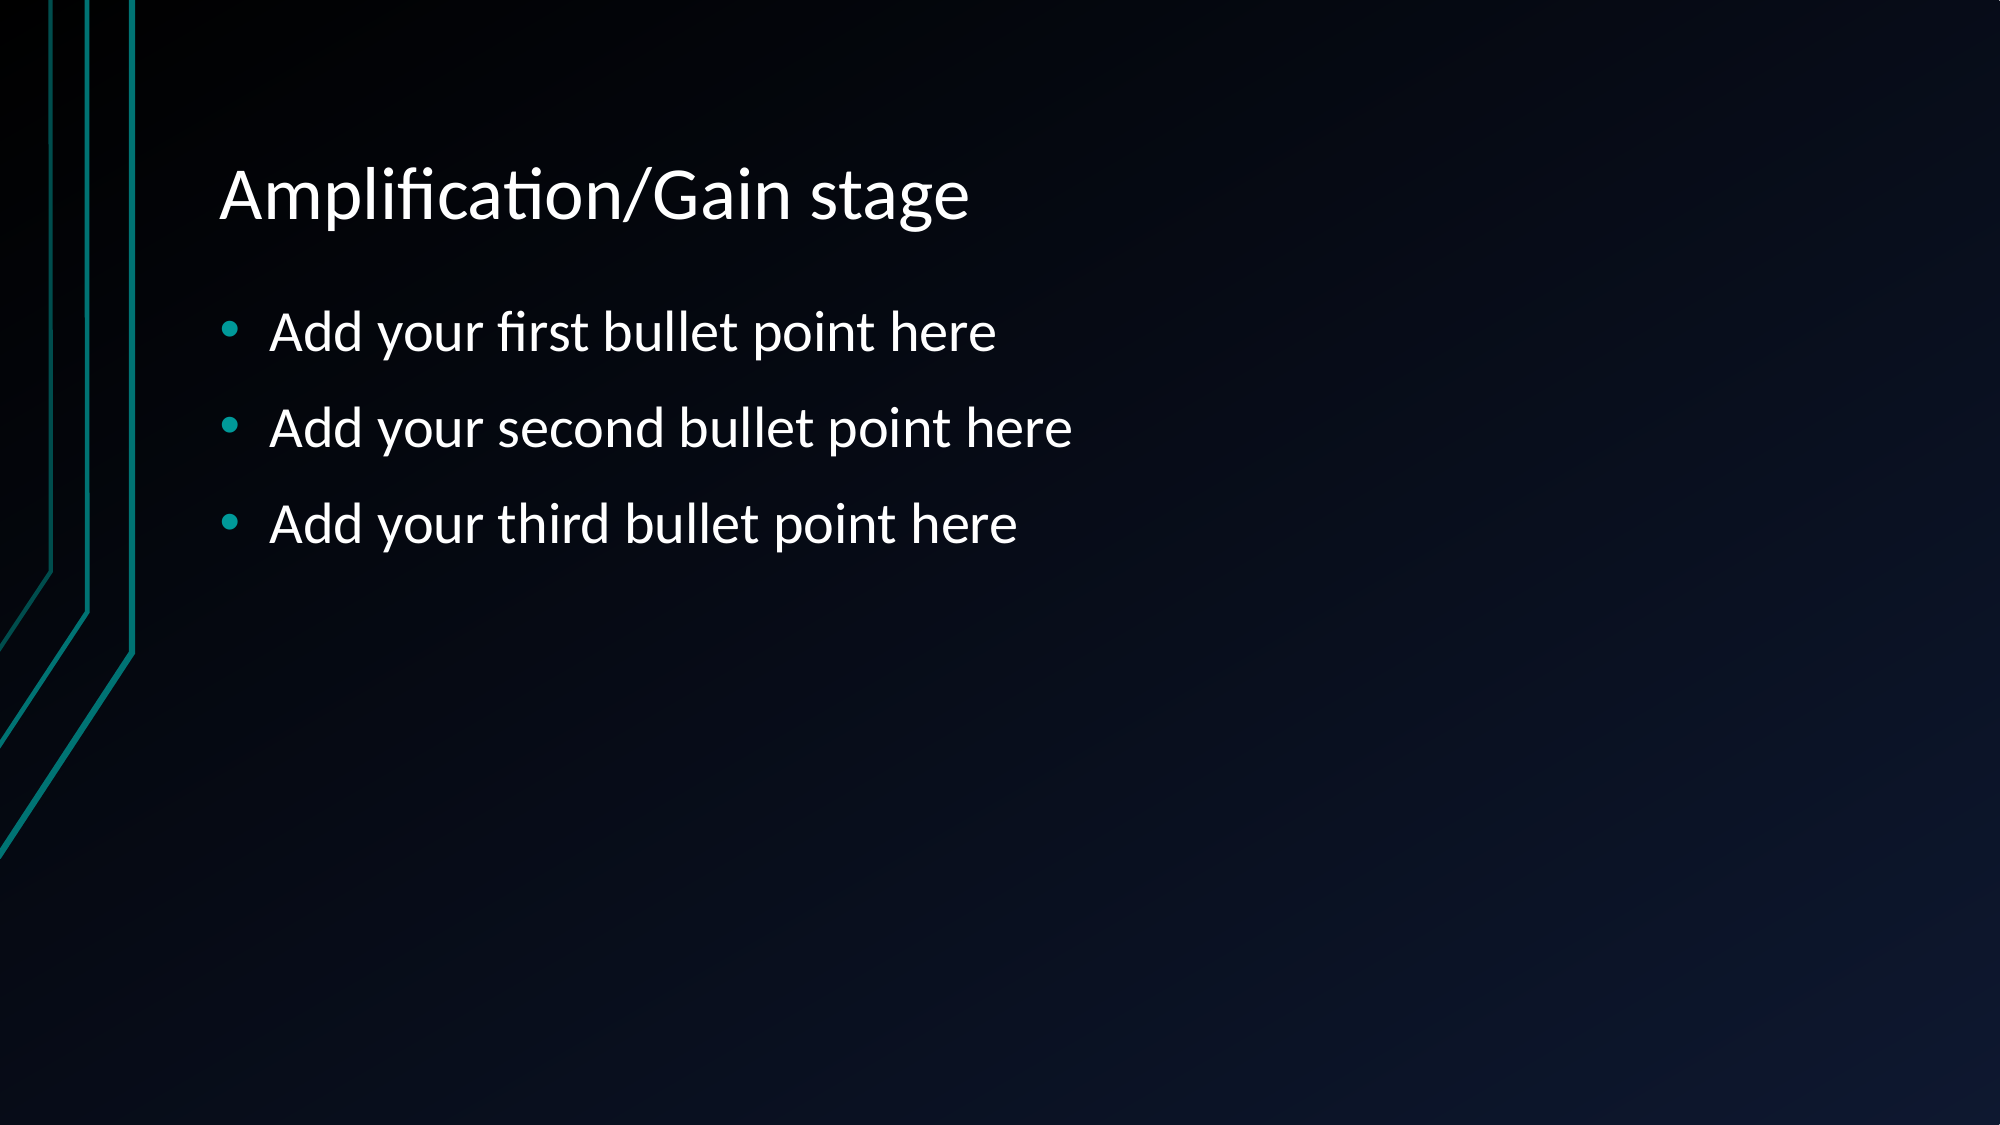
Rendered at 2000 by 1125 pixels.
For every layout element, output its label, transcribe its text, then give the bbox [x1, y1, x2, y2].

list Add your first bullet point here Add your second bullet point here Add your third bullet point here [199, 290, 1900, 1023]
title Amplification/Gain stage [199, 45, 1900, 246]
